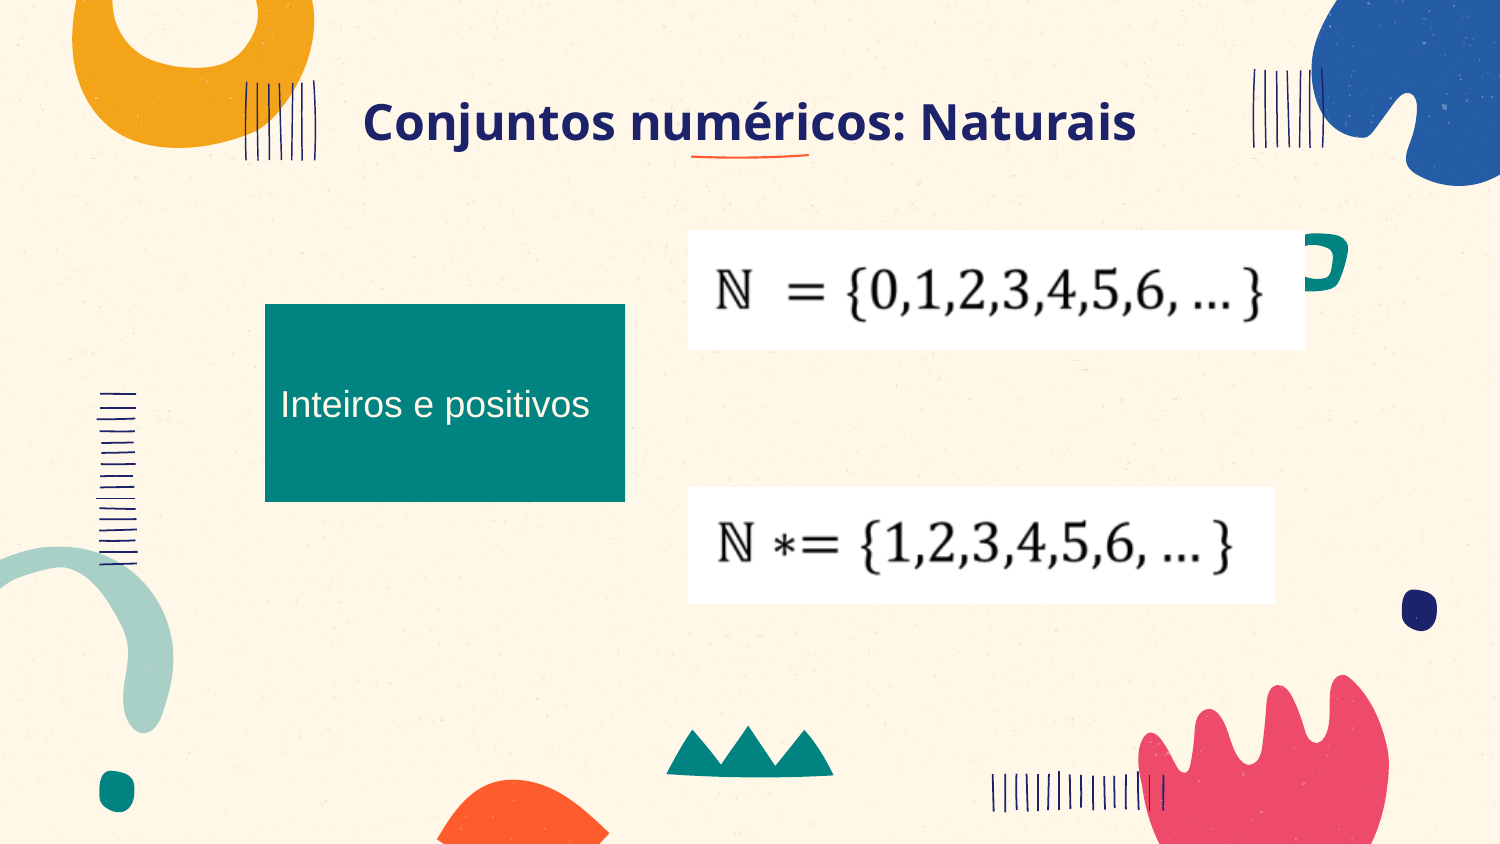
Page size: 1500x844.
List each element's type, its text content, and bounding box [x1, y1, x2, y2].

text_box [691, 154, 809, 159]
picture [0, 0, 1500, 844]
text_box Inteiros e positivos [265, 304, 626, 502]
text_box [666, 725, 834, 778]
title Conjuntos numéricos: Naturais [290, 82, 1210, 158]
